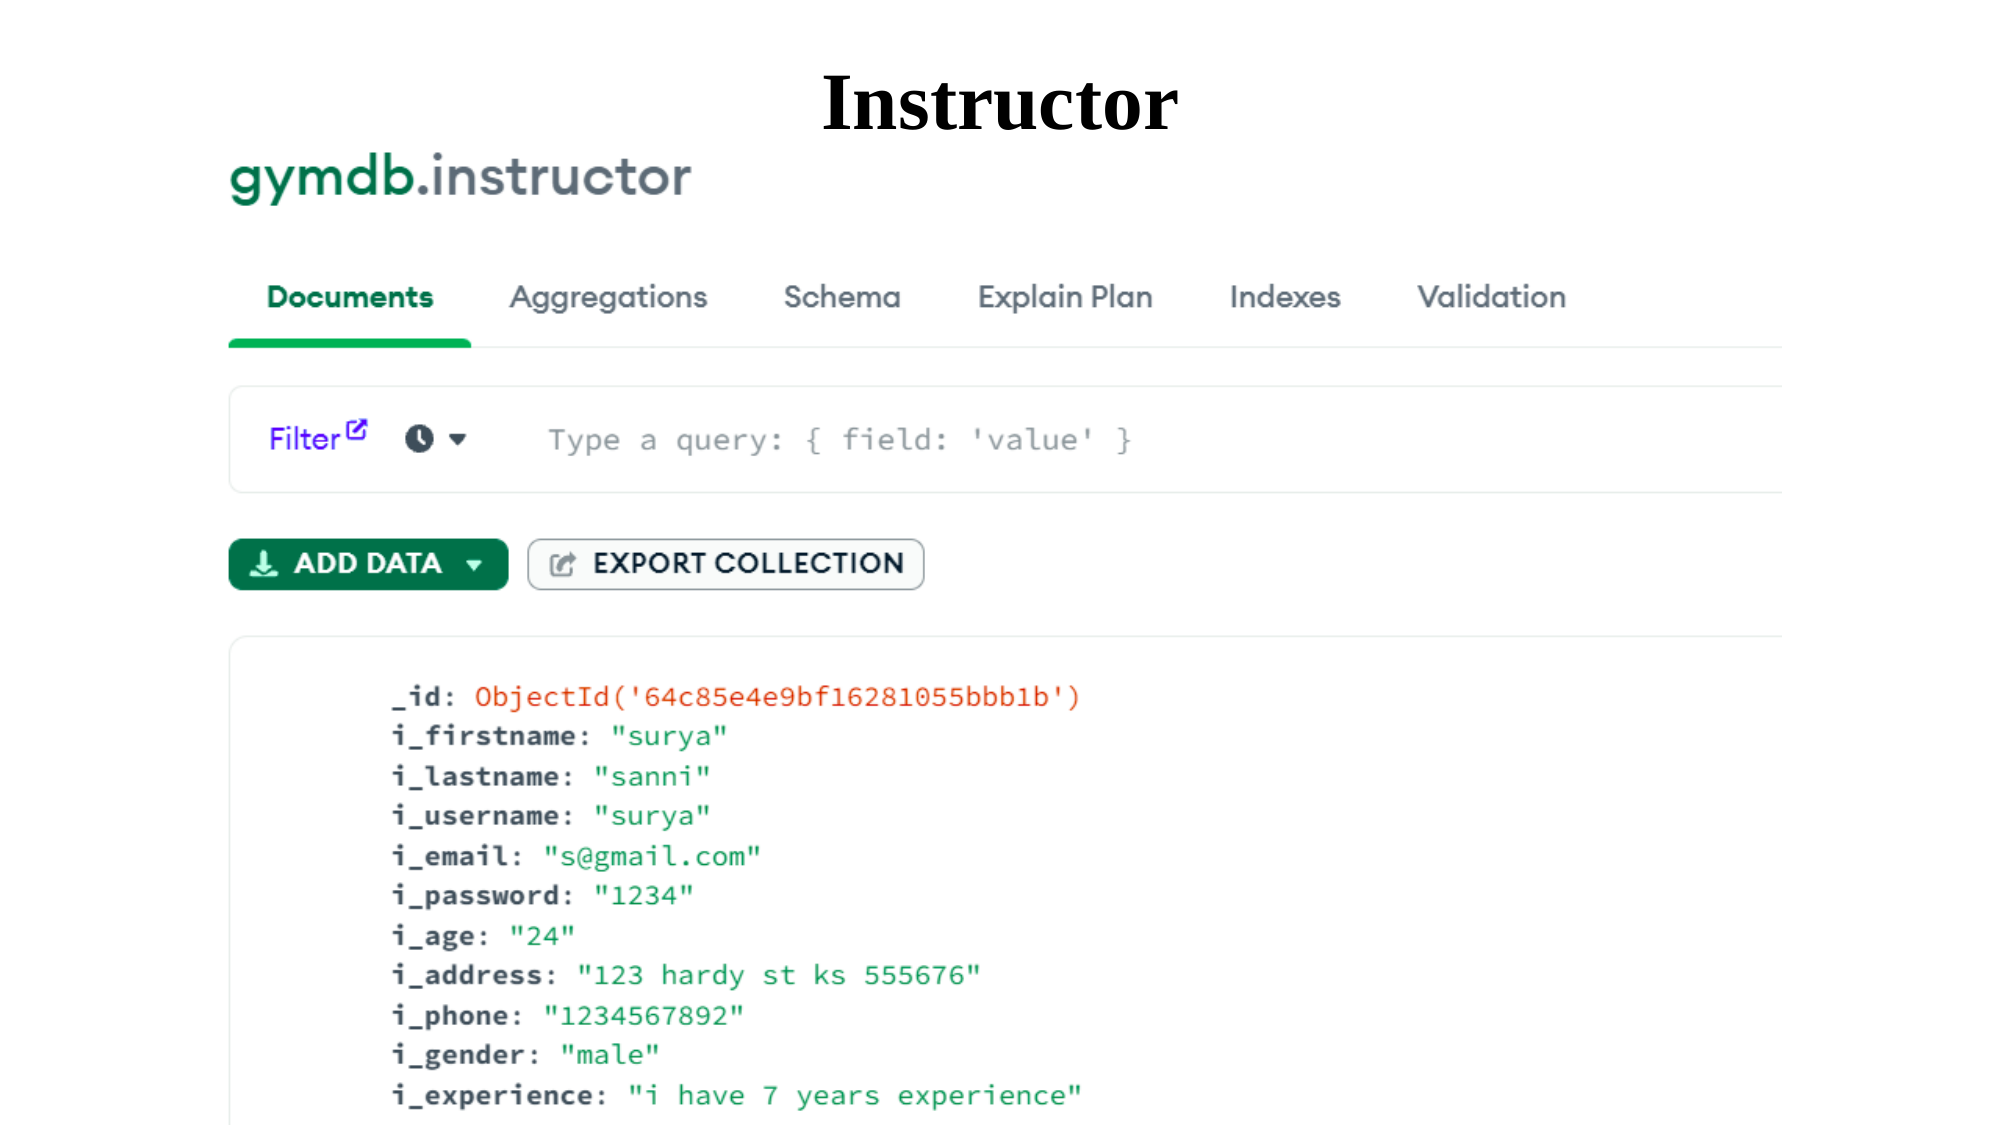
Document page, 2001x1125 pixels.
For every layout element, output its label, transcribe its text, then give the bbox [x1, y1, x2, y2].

picture [218, 145, 1782, 1125]
title Instructor [806, 51, 1246, 145]
